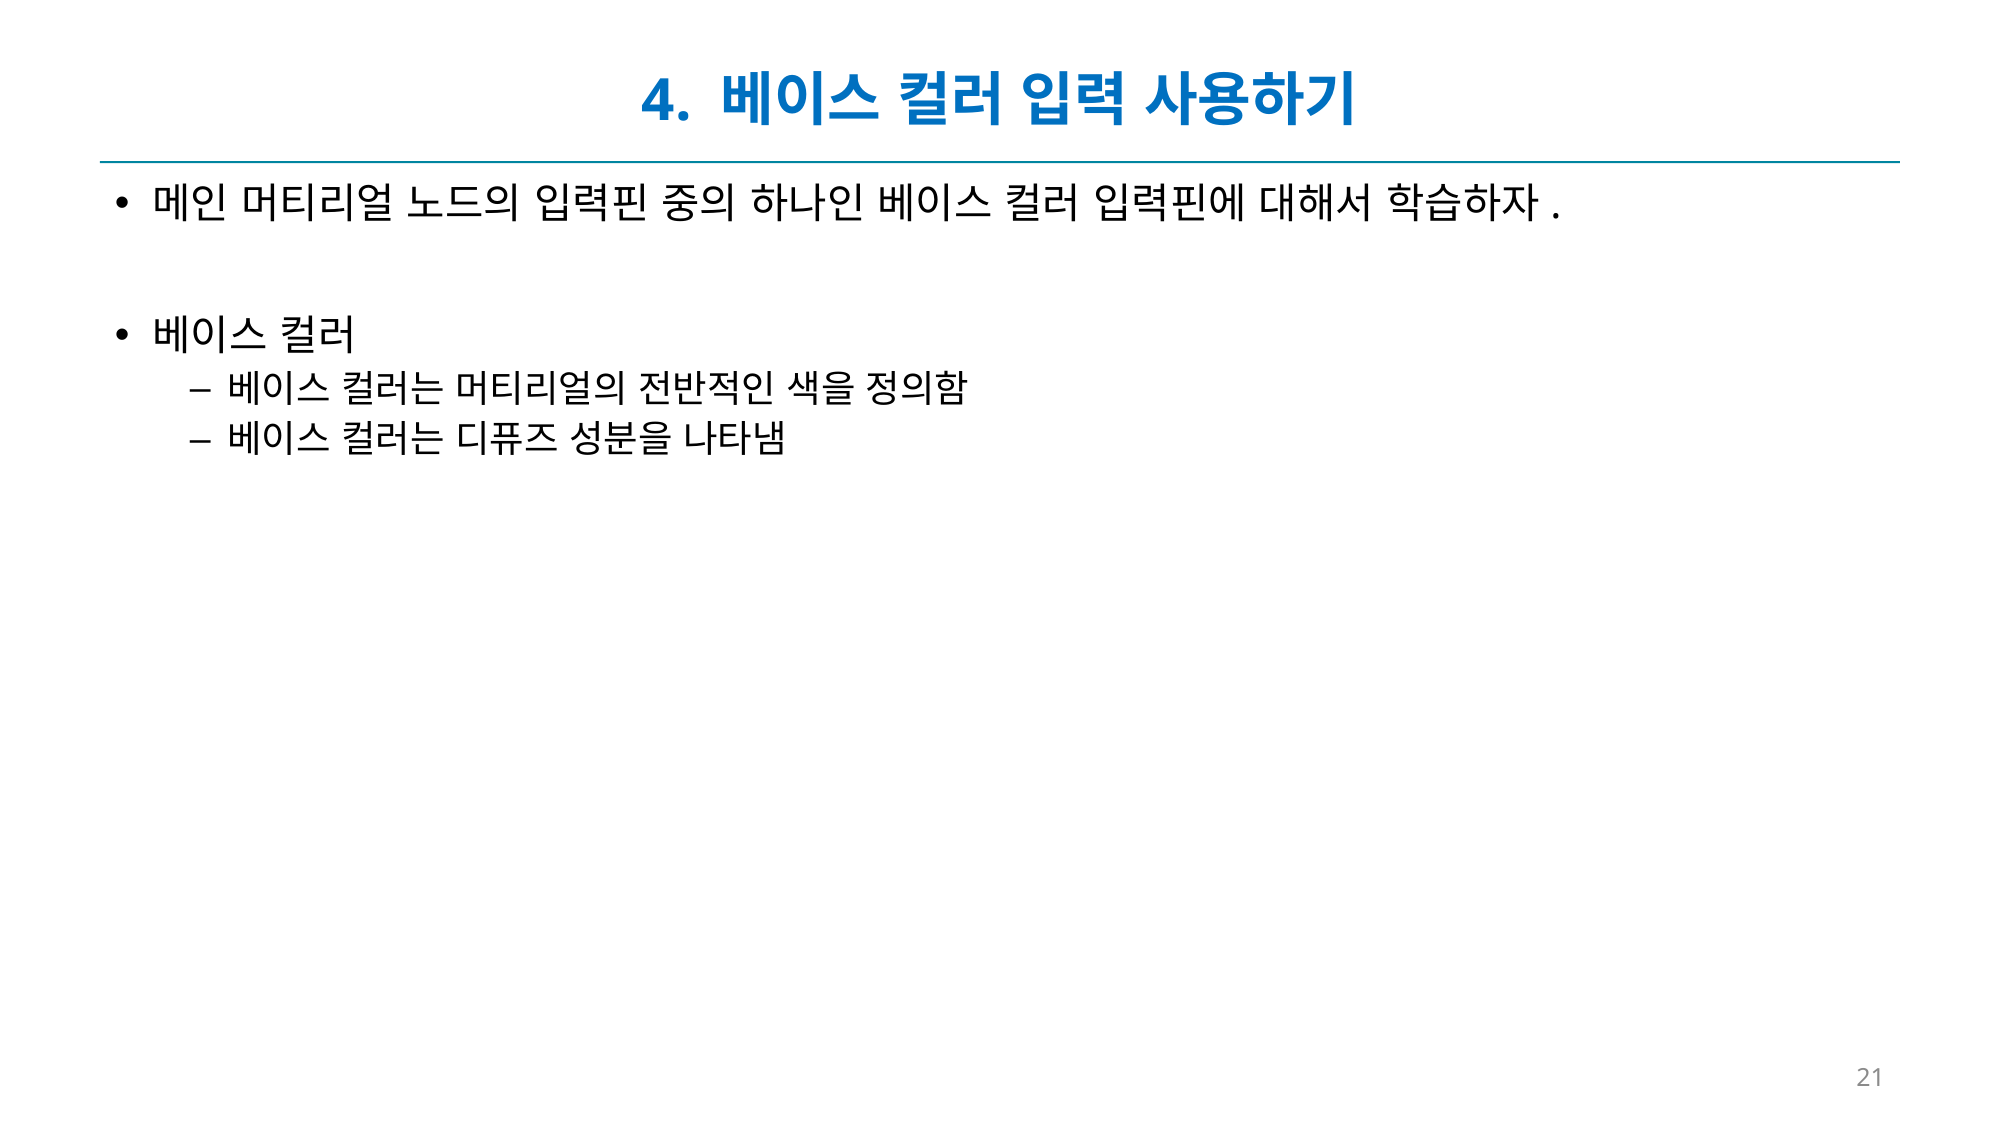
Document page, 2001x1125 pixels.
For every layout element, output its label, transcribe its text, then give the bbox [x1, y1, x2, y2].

title 4. 베이스 컬러 입력 사용하기 [99, 55, 1900, 148]
list 메인 머티리얼 노드의 입력핀 중의 하나인 베이스 컬러 입력핀에 대해서 학습하자. 베이스 컬러 베이스 컬러는 머티리얼의 전반적인 색을 정의함 베이스 컬러는 디퓨즈 성분을 나타냄 [99, 174, 1900, 1042]
slide_number 21 [1412, 1054, 1900, 1103]
